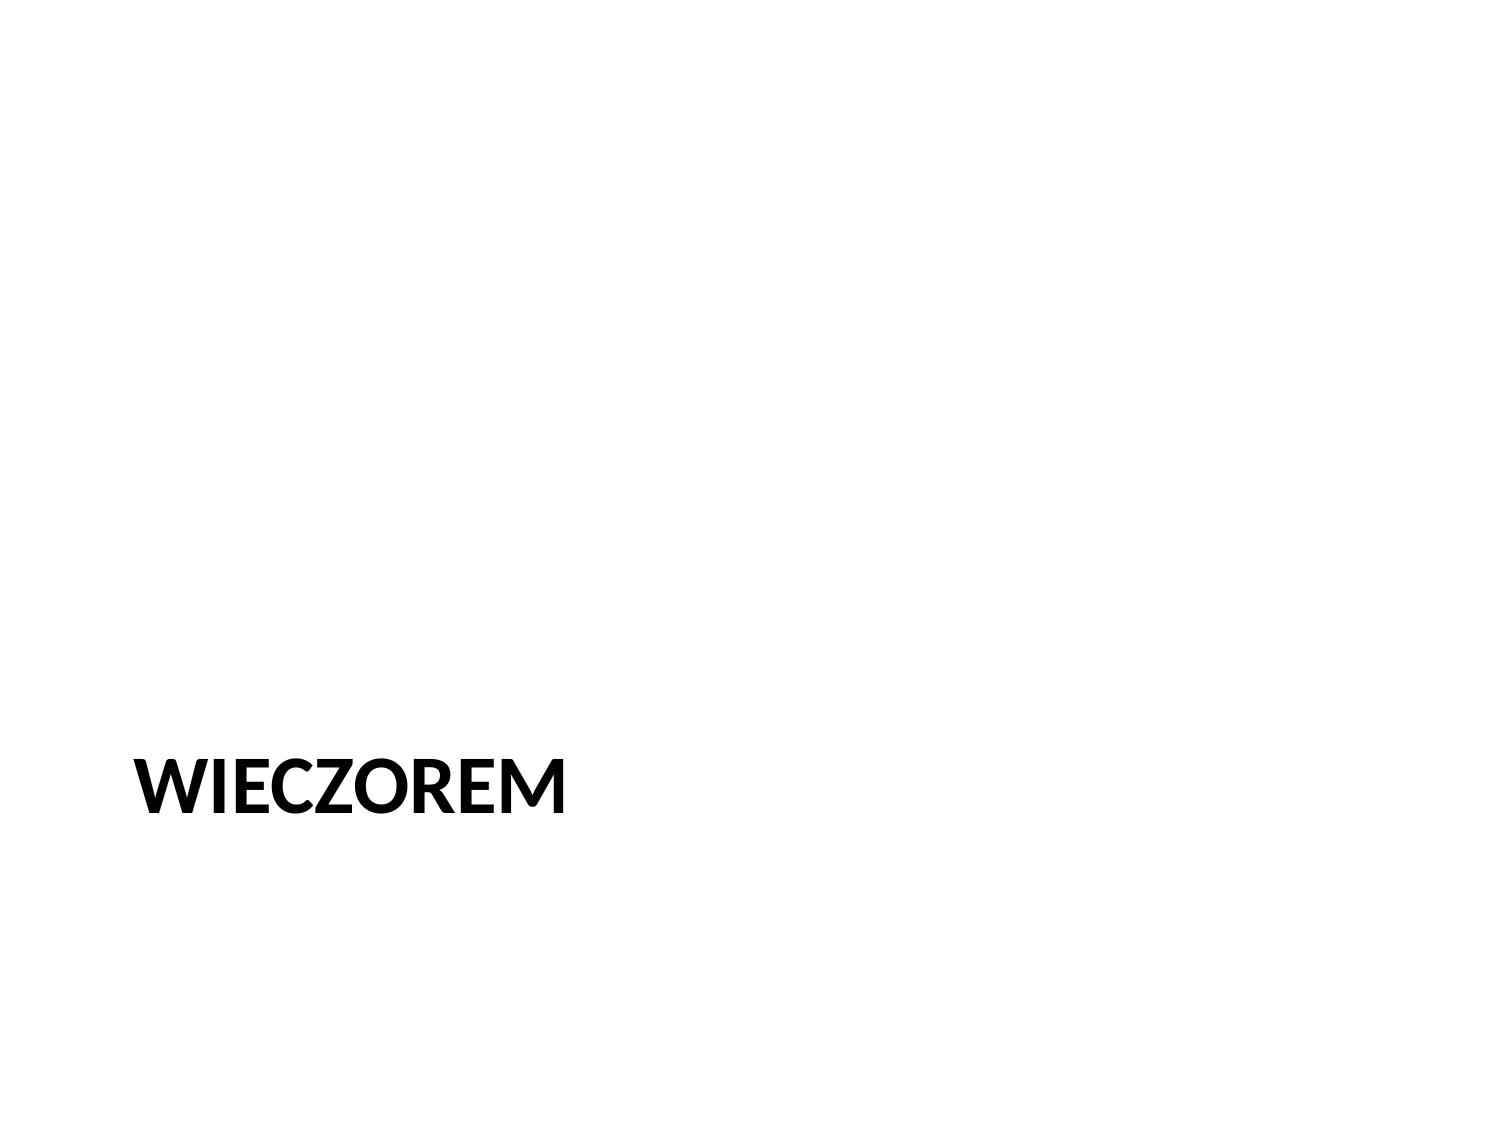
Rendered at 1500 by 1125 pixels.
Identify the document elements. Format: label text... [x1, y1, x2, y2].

title Wieczorem [118, 722, 1394, 947]
